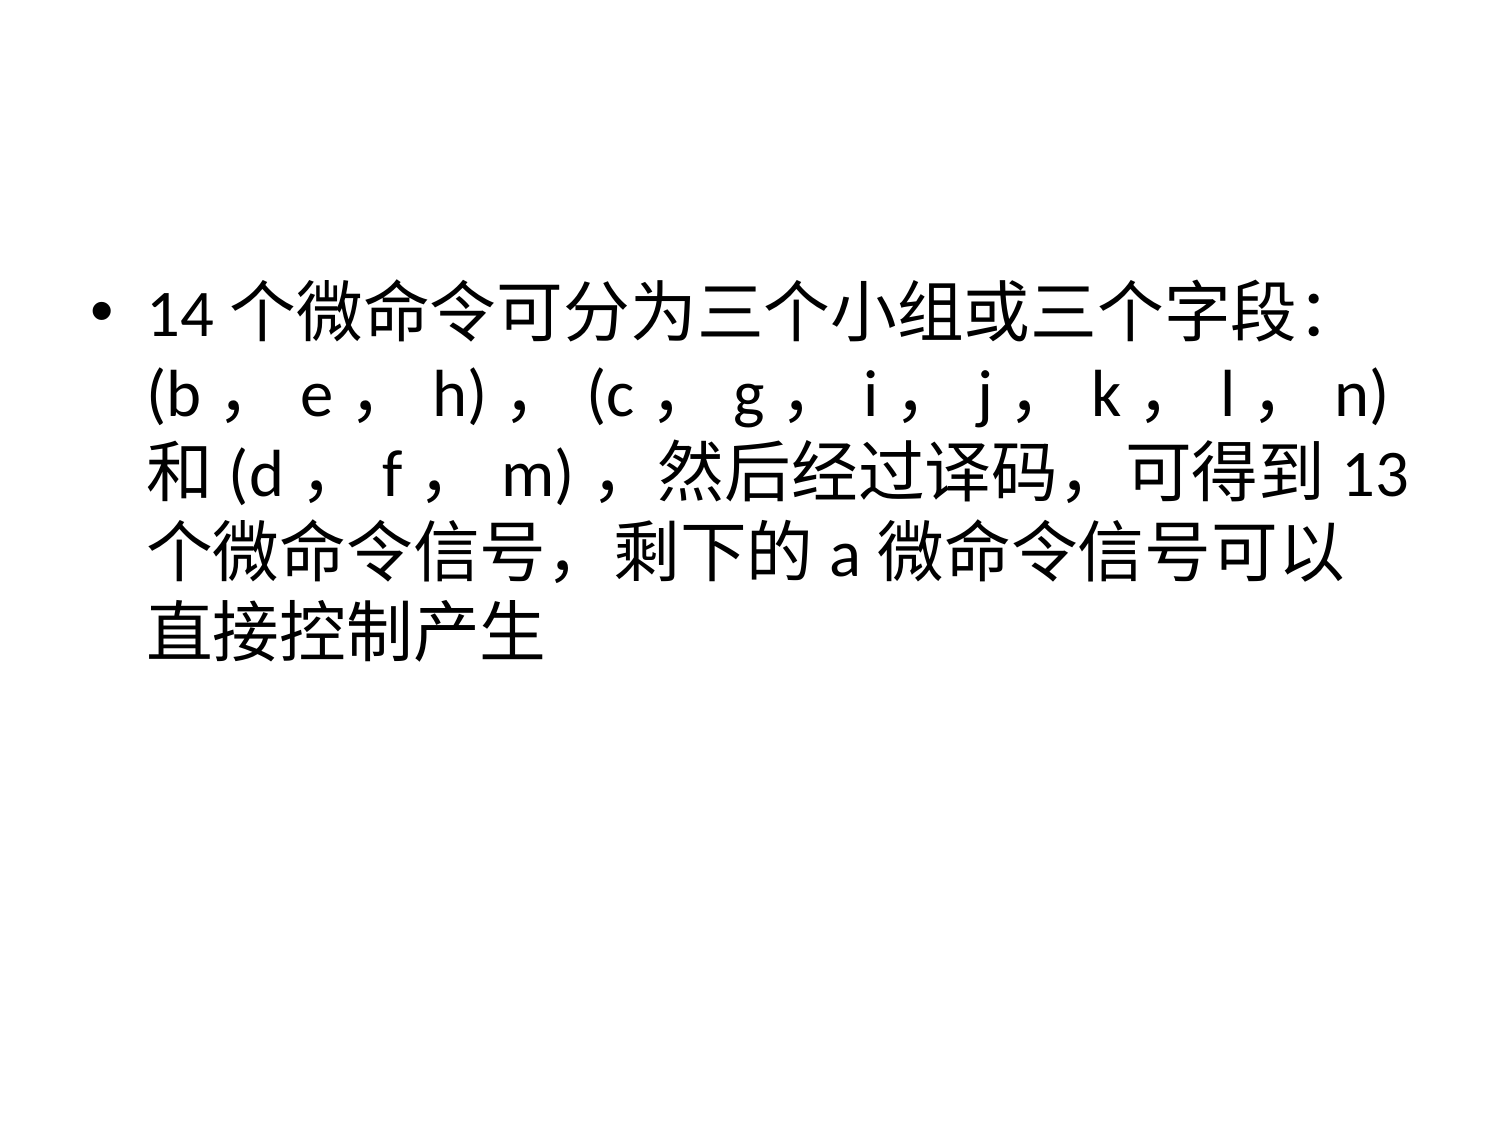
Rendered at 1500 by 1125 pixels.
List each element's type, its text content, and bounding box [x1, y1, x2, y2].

list 14个微命令可分为三个小组或三个字段：(b，e，h)，(c，g，i，j，k，l，n)和(d，f，m)，然后经过译码，可得到13个微命令信号，剩下的a微命令信号可以直接控制产生 [75, 262, 1425, 1005]
